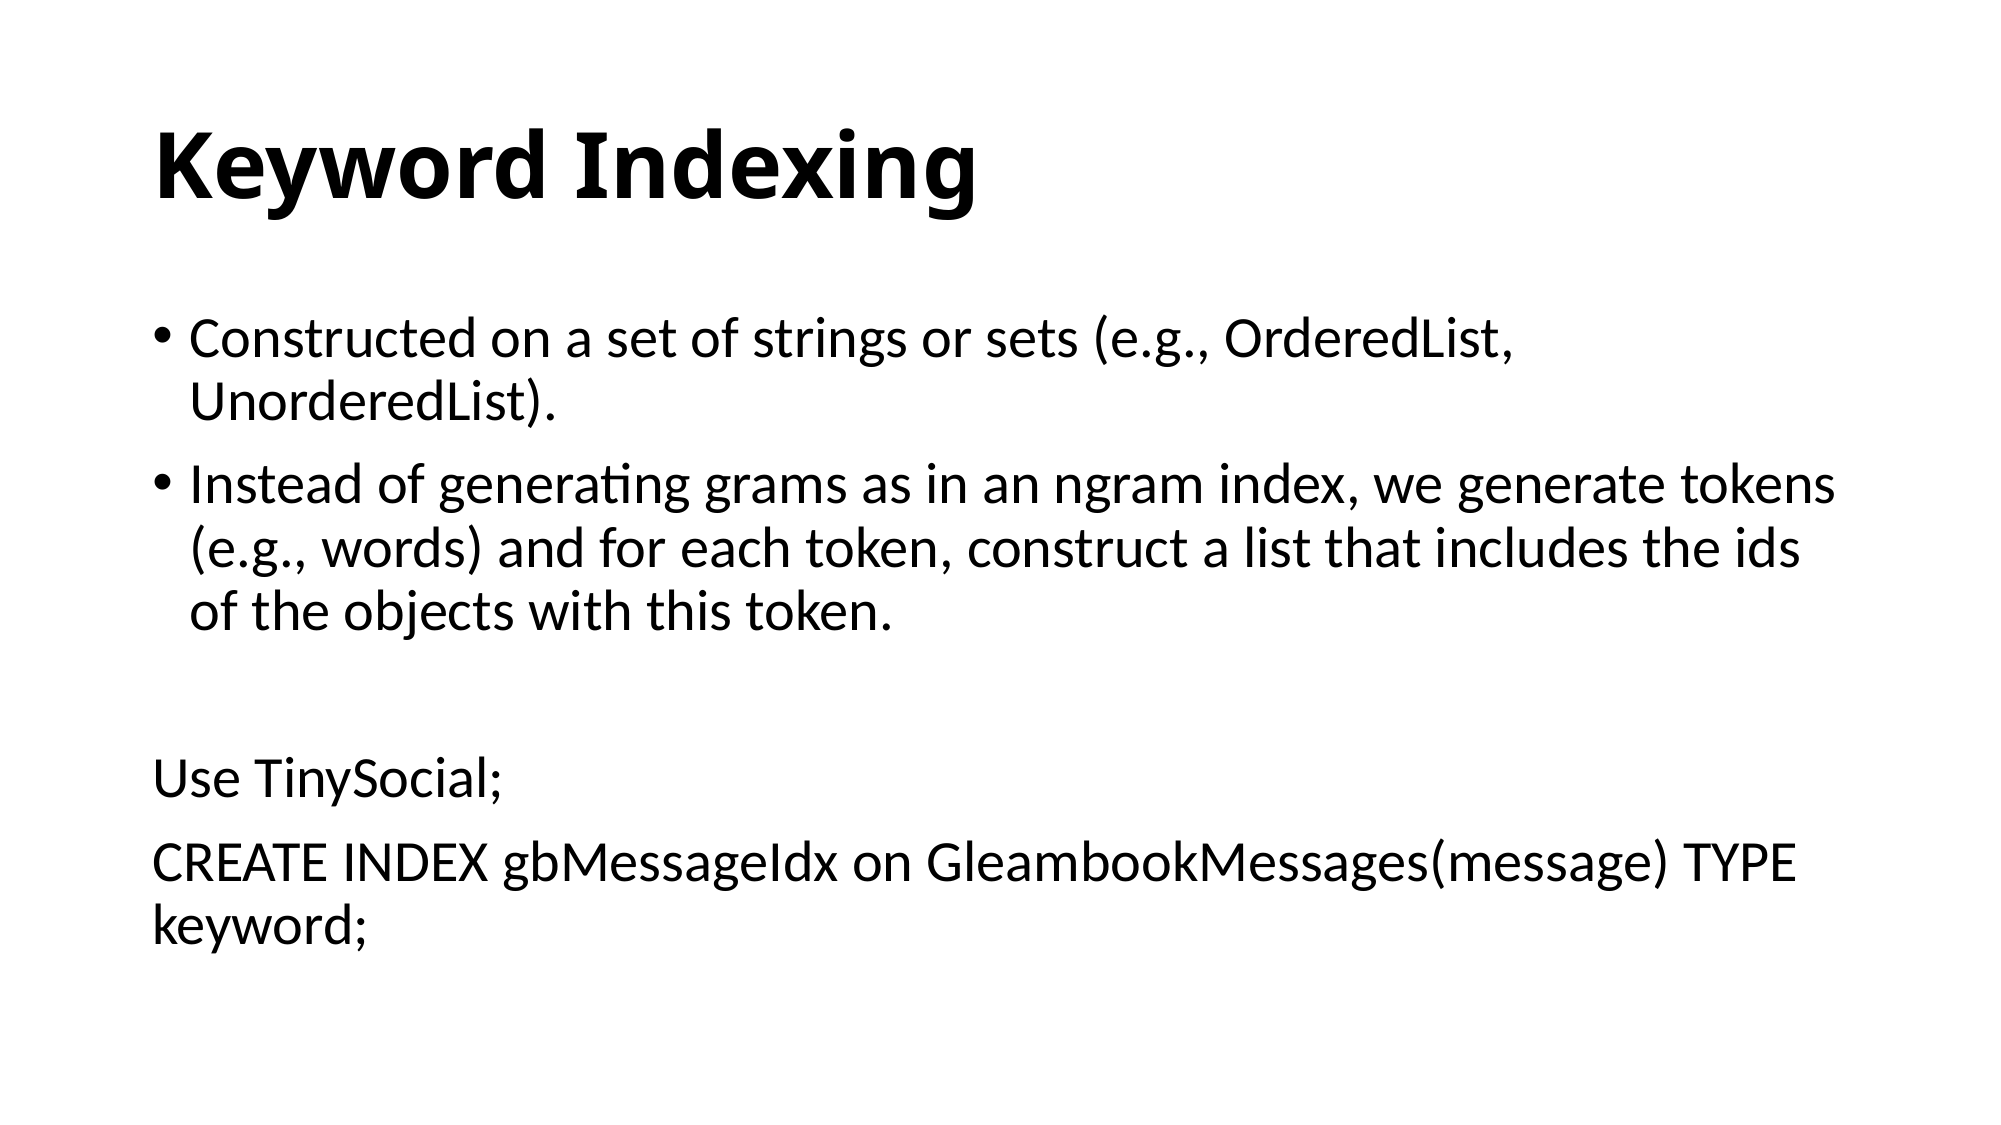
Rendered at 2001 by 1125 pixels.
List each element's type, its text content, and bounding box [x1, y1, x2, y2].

title Keyword Indexing [137, 59, 1863, 278]
list Constructed on a set of strings or sets (e.g., OrderedList, UnorderedList). Instead of generating grams as in an ngram index, we generate tokens (e.g., words) and for each token, construct a list that includes the ids of the objects with this token. Use TinySocial; CREATE INDEX gbMessageIdx on GleambookMessages(message) TYPE keyword; [137, 299, 1863, 1014]
